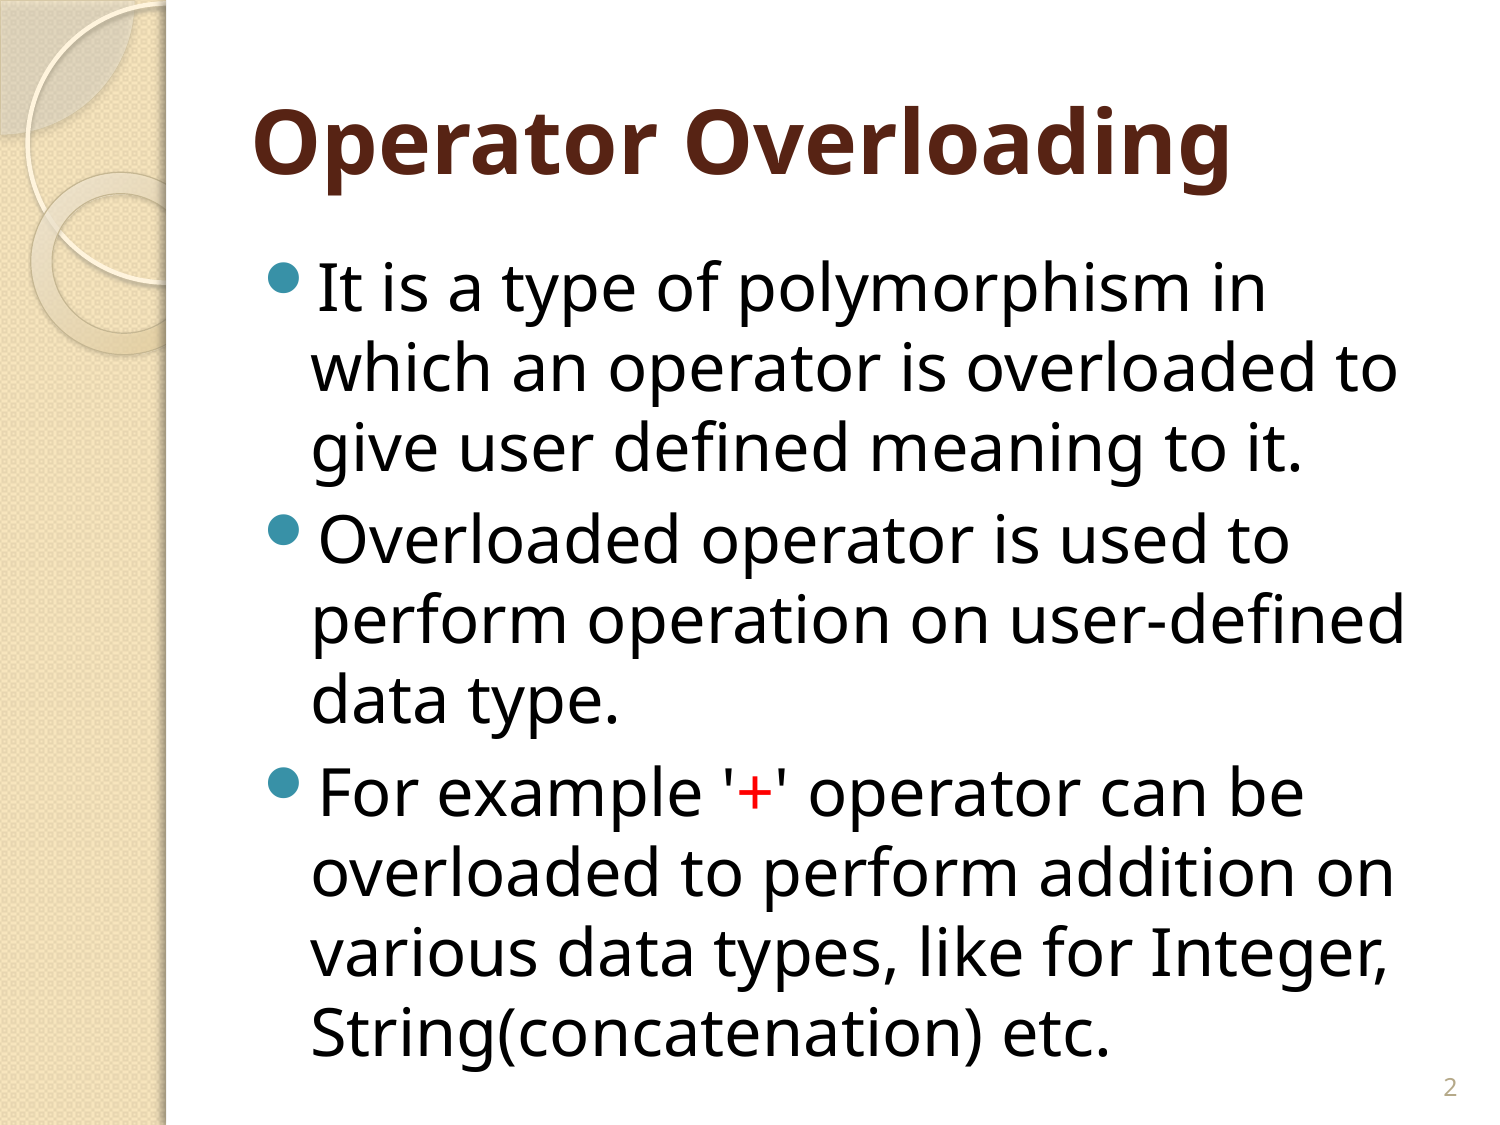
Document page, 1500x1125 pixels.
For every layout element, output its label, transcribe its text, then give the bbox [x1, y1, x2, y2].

title Operator Overloading [235, 45, 1466, 233]
slide_number 2 [1413, 1034, 1488, 1113]
list It is a type of polymorphism in which an operator is overloaded to give user defined meaning to it. Overloaded operator is used to perform operation on user-defined data type. For example '+' operator can be overloaded to perform addition on various data types, like for Integer, String(concatenation) etc. [235, 237, 1466, 1025]
